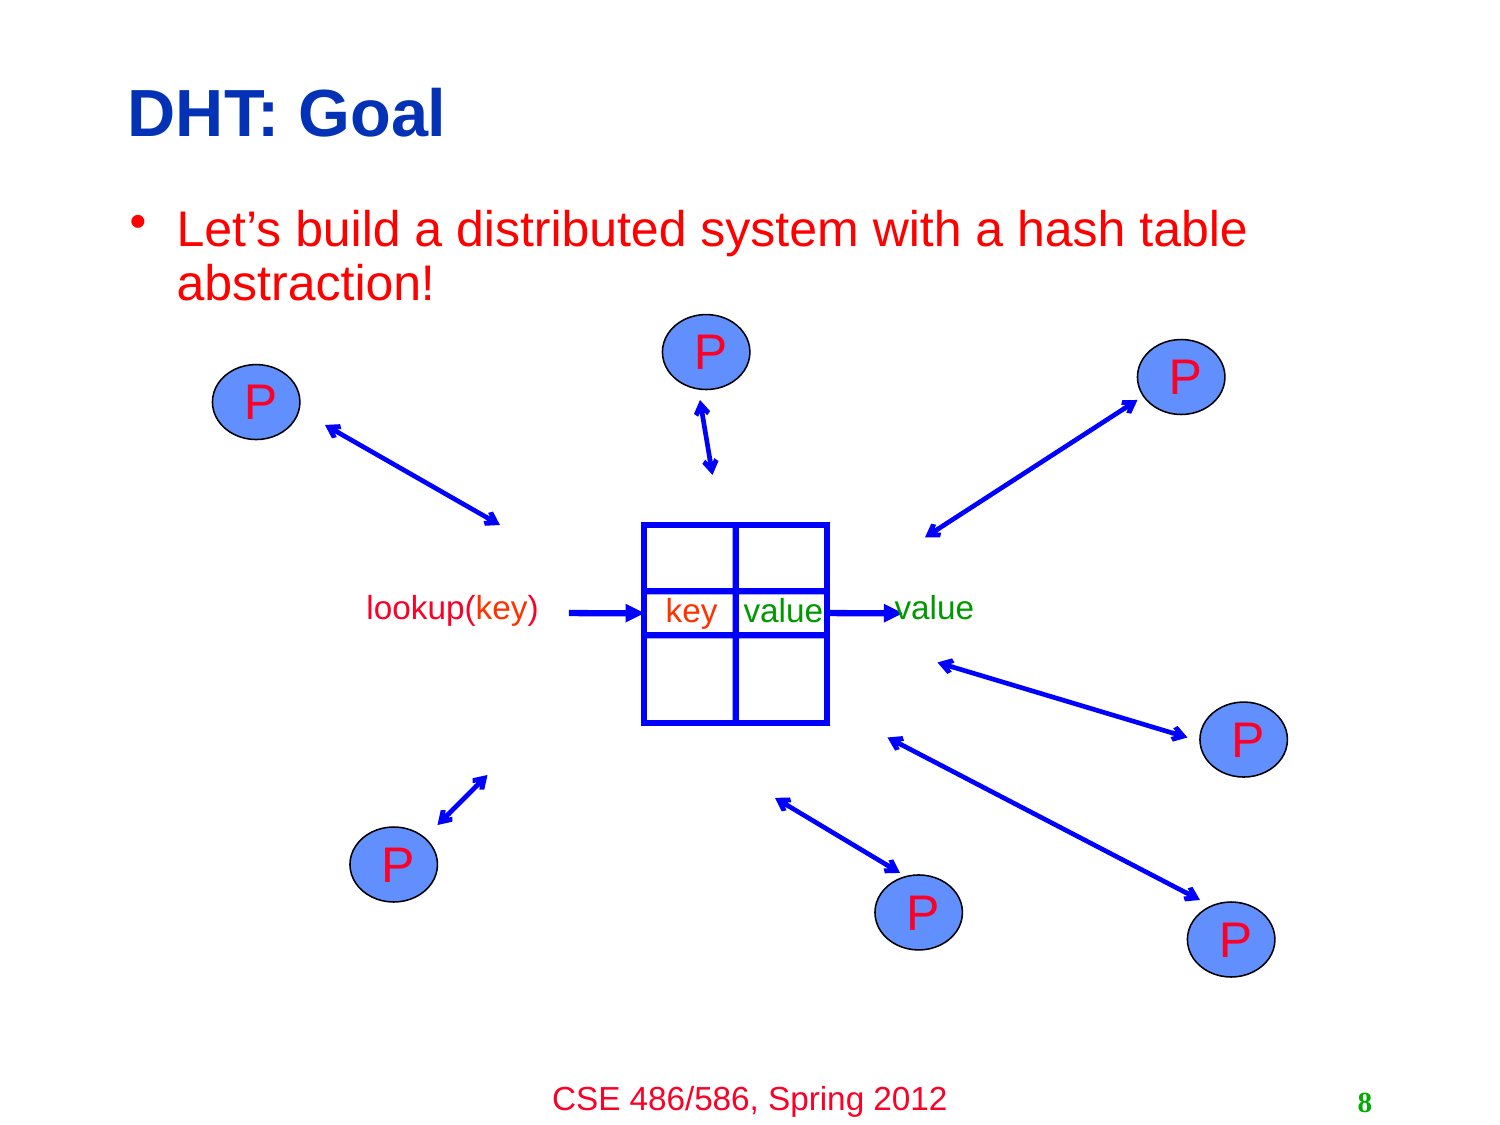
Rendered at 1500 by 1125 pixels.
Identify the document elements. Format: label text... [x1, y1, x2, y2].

text_box key [650, 592, 733, 635]
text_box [1137, 337, 1226, 415]
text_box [212, 362, 301, 440]
text_box [644, 592, 650, 635]
text_box value [879, 578, 990, 634]
text_box [324, 424, 500, 526]
text_box [924, 403, 1132, 538]
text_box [662, 312, 751, 390]
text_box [874, 872, 963, 951]
text_box [736, 637, 828, 724]
text_box key [650, 581, 733, 591]
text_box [349, 824, 438, 903]
slide_number 8 [1074, 1076, 1388, 1125]
text_box [695, 399, 718, 475]
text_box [1187, 899, 1276, 978]
text_box lookup(key) [351, 578, 554, 634]
text_box [437, 774, 488, 825]
text_box [568, 606, 645, 620]
text_box [887, 737, 1199, 898]
text_box [937, 659, 1188, 741]
title DHT: Goal [112, 53, 1310, 176]
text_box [1199, 699, 1288, 778]
text_box [644, 636, 735, 724]
list Let’s build a distributed system with a hash table abstraction! [114, 195, 1376, 1005]
text_box value [736, 581, 839, 637]
text_box [774, 797, 899, 871]
text_box [644, 524, 828, 591]
